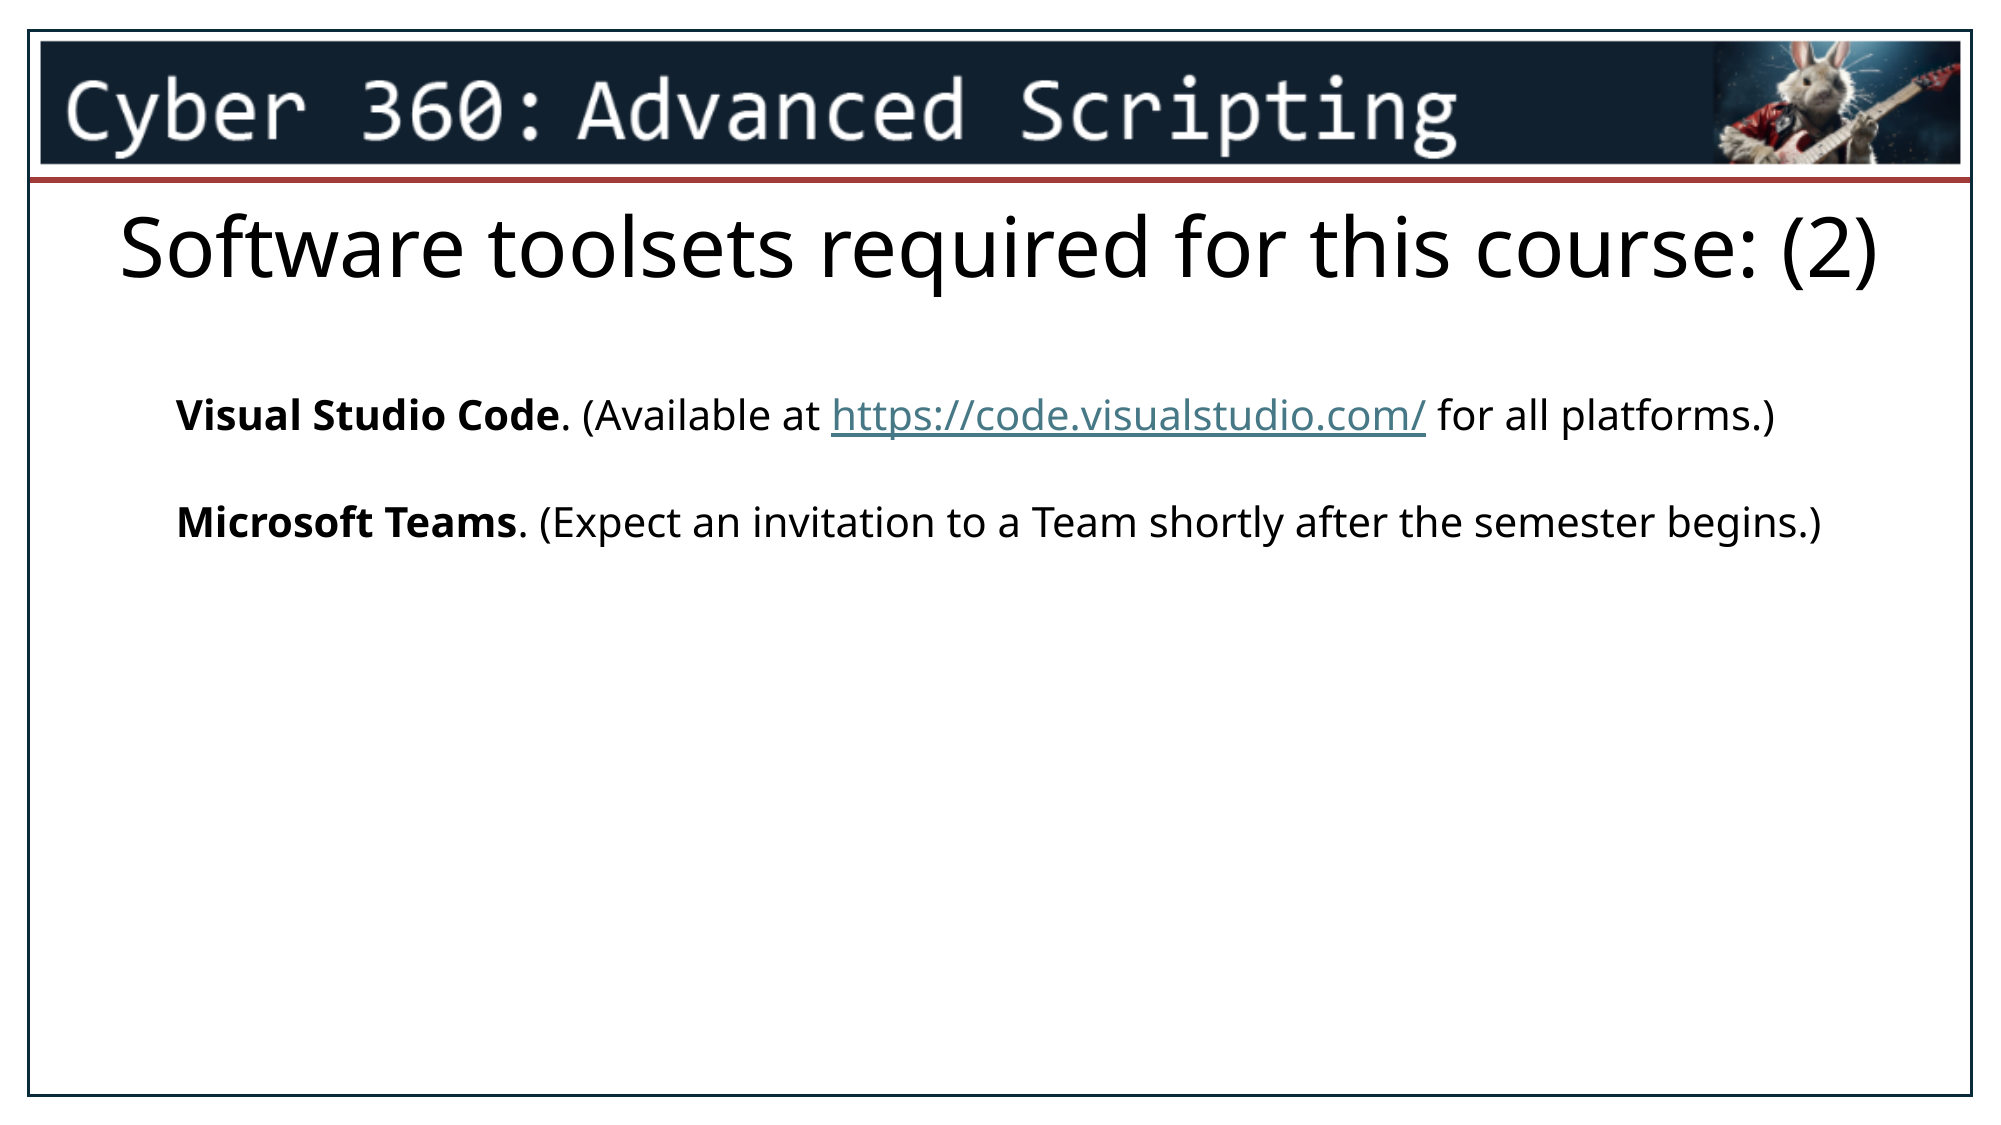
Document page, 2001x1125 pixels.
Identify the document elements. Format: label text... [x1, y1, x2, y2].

picture [34, 38, 1966, 168]
text_box Software toolsets required for this course: (2) [104, 187, 1896, 302]
text_box Visual Studio Code. (Available at https://code.visualstudio.com/ for all platforms.) Microsoft Teams. (Expect an invitation to a Team shortly after the semester begins.) [160, 281, 1839, 553]
